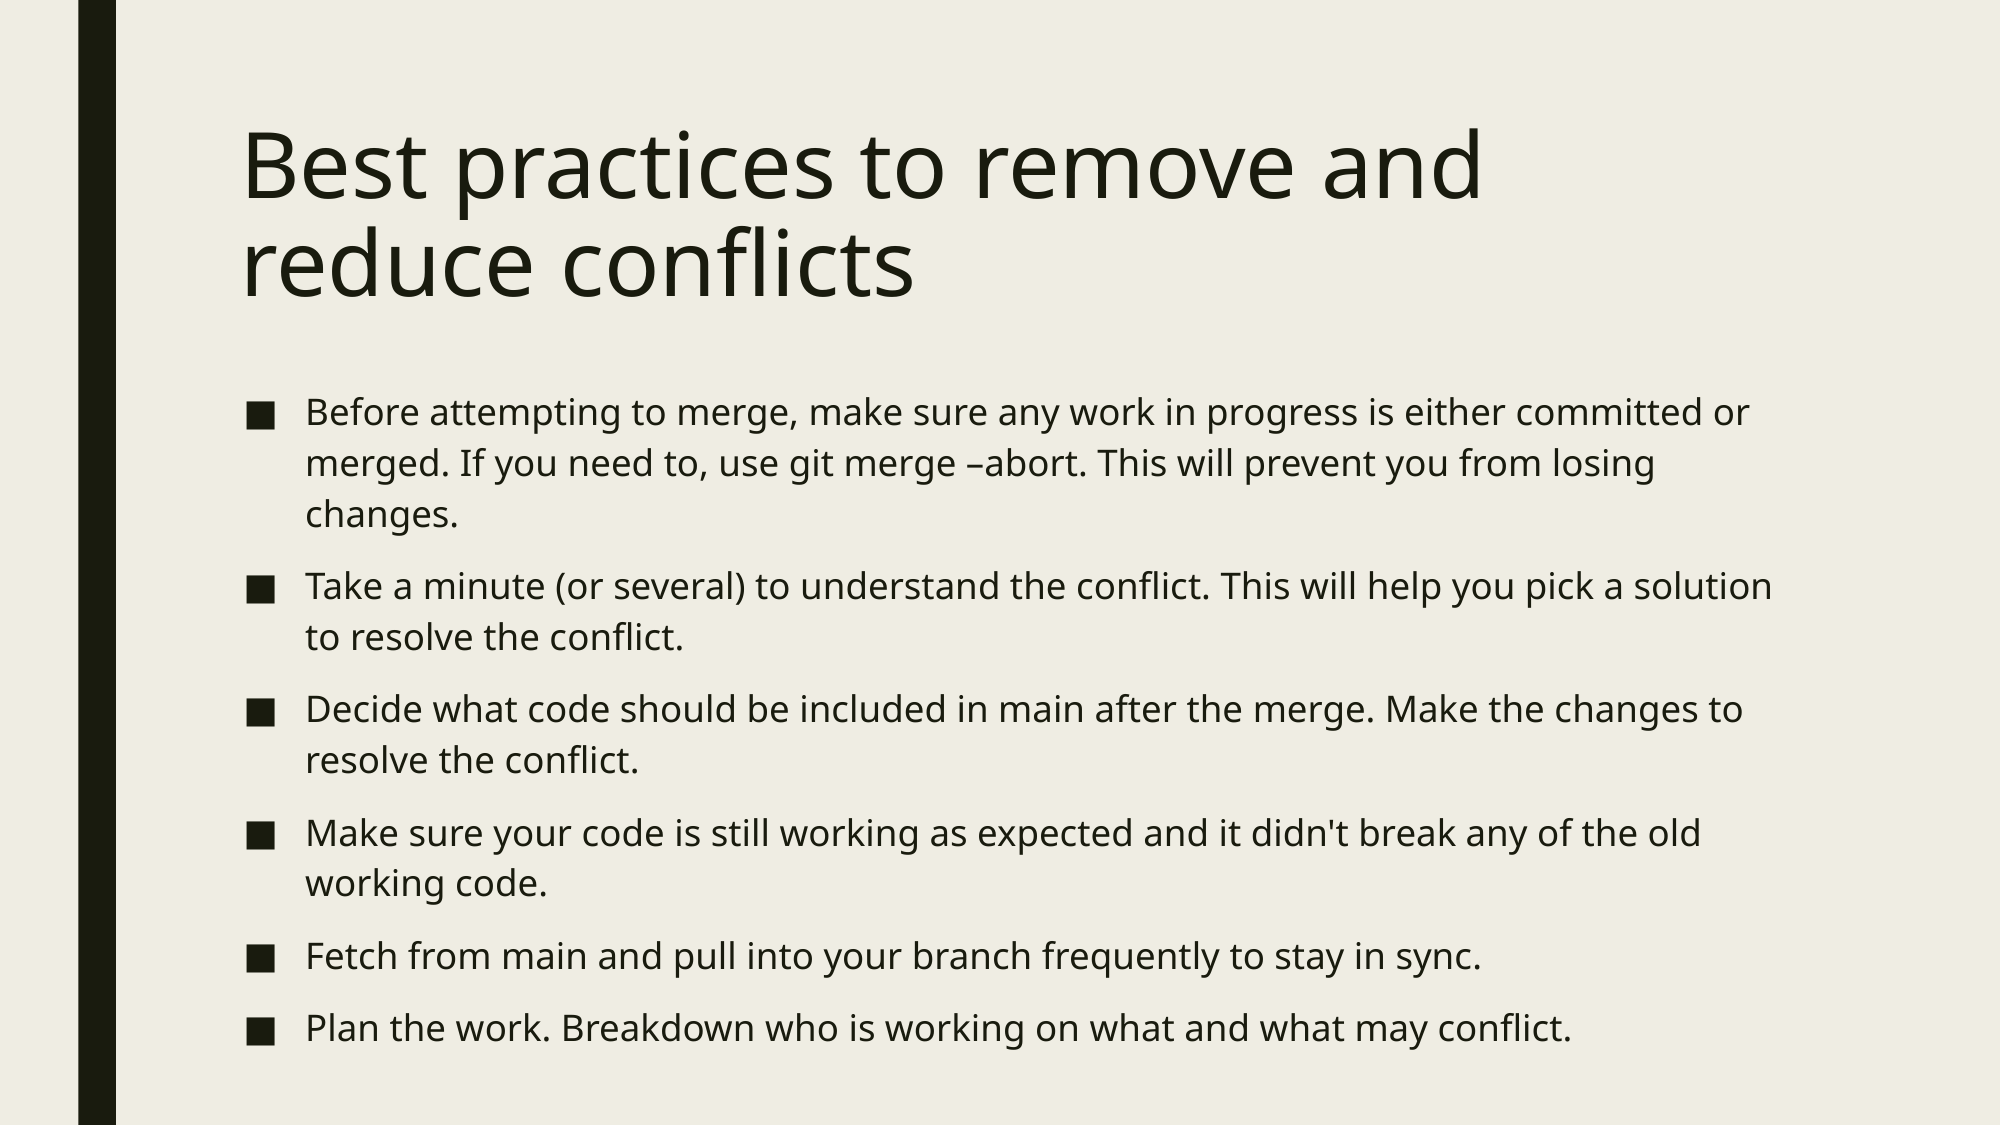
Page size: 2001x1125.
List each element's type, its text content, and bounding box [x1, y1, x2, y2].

list Before attempting to merge, make sure any work in progress is either committed or merged. If you need to, use git merge –abort. This will prevent you from losing changes. Take a minute (or several) to understand the conflict. This will help you pick a solution to resolve the conflict. Decide what code should be included in main after the merge. Make the changes to resolve the conflict. Make sure your code is still working as expected and it didn't break any of the old working code. Fetch from main and pull into your branch frequently to stay in sync. Plan the work. Breakdown who is working on what and what may conflict. [225, 375, 1800, 1062]
title Best practices to remove and reduce conflicts [225, 112, 1800, 357]
